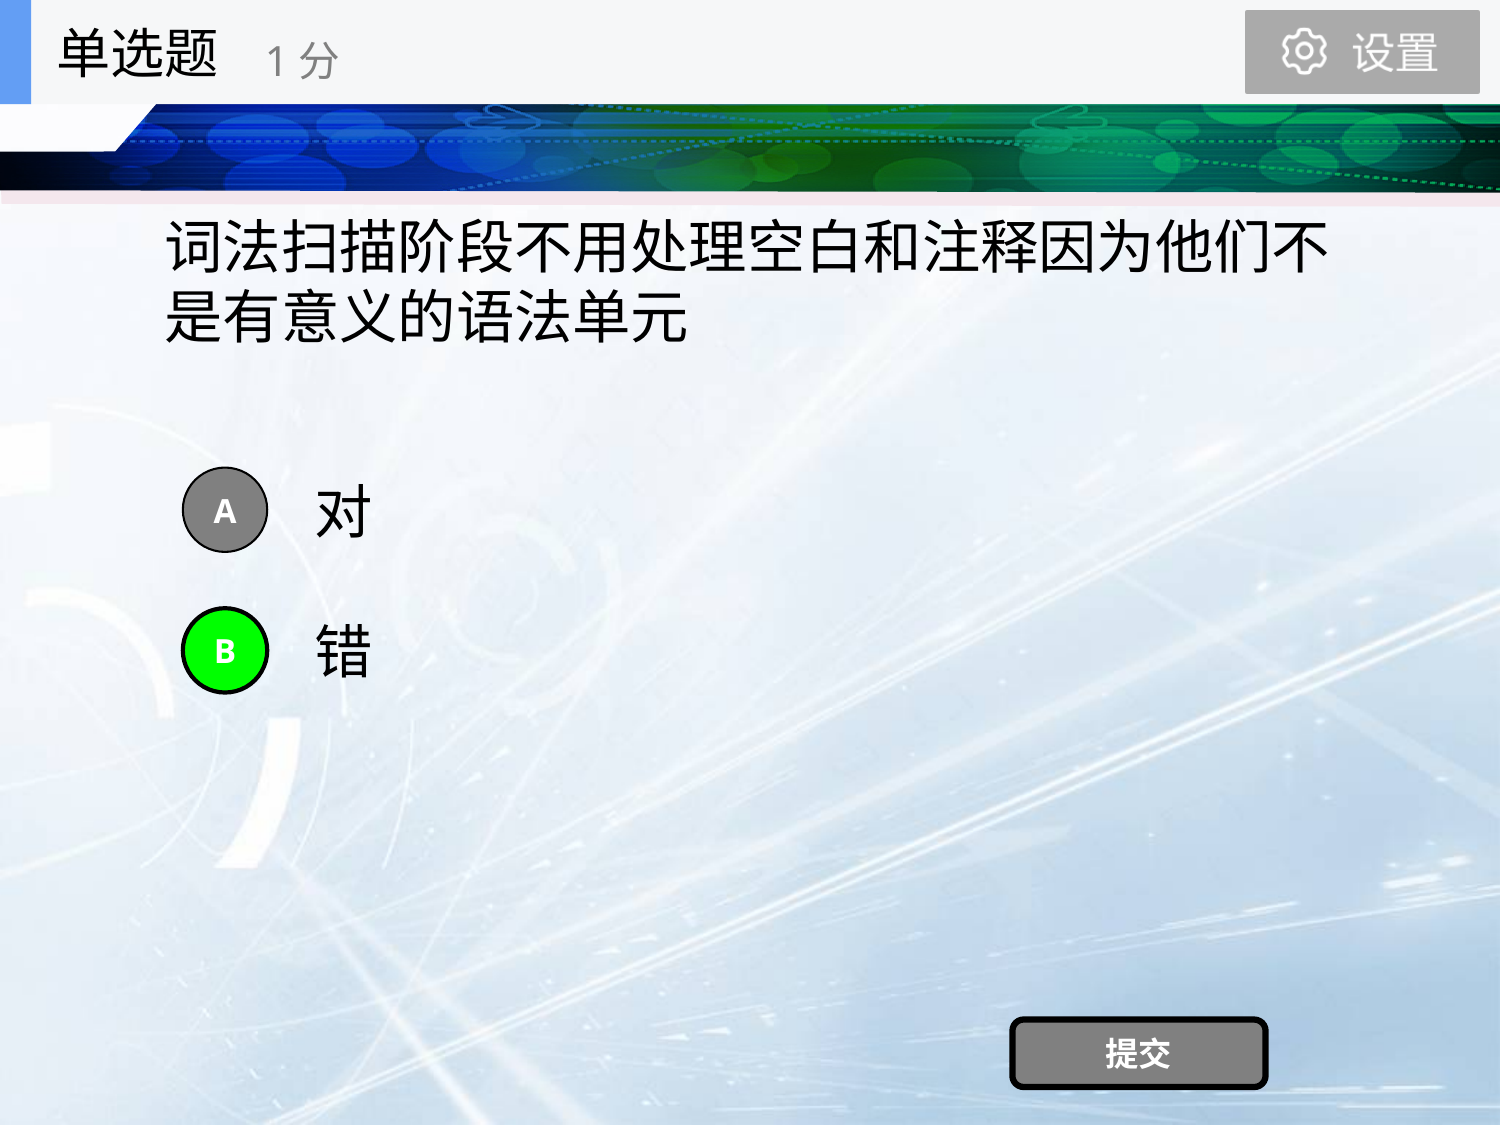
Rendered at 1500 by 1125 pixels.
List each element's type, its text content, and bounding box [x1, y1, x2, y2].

picture [0, 105, 1500, 1125]
text_box 对 [299, 456, 1350, 563]
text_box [0, 0, 1500, 105]
text_box 词法扫描阶段不用处理空白和注释因为他们不是有意义的语法单元 [149, 113, 1350, 456]
text_box B [182, 608, 268, 693]
text_box 提交 [1012, 1019, 1266, 1088]
text_box A [182, 467, 268, 552]
picture [1350, 105, 1500, 193]
text_box 错 [299, 597, 1350, 703]
picture [1245, 10, 1480, 94]
